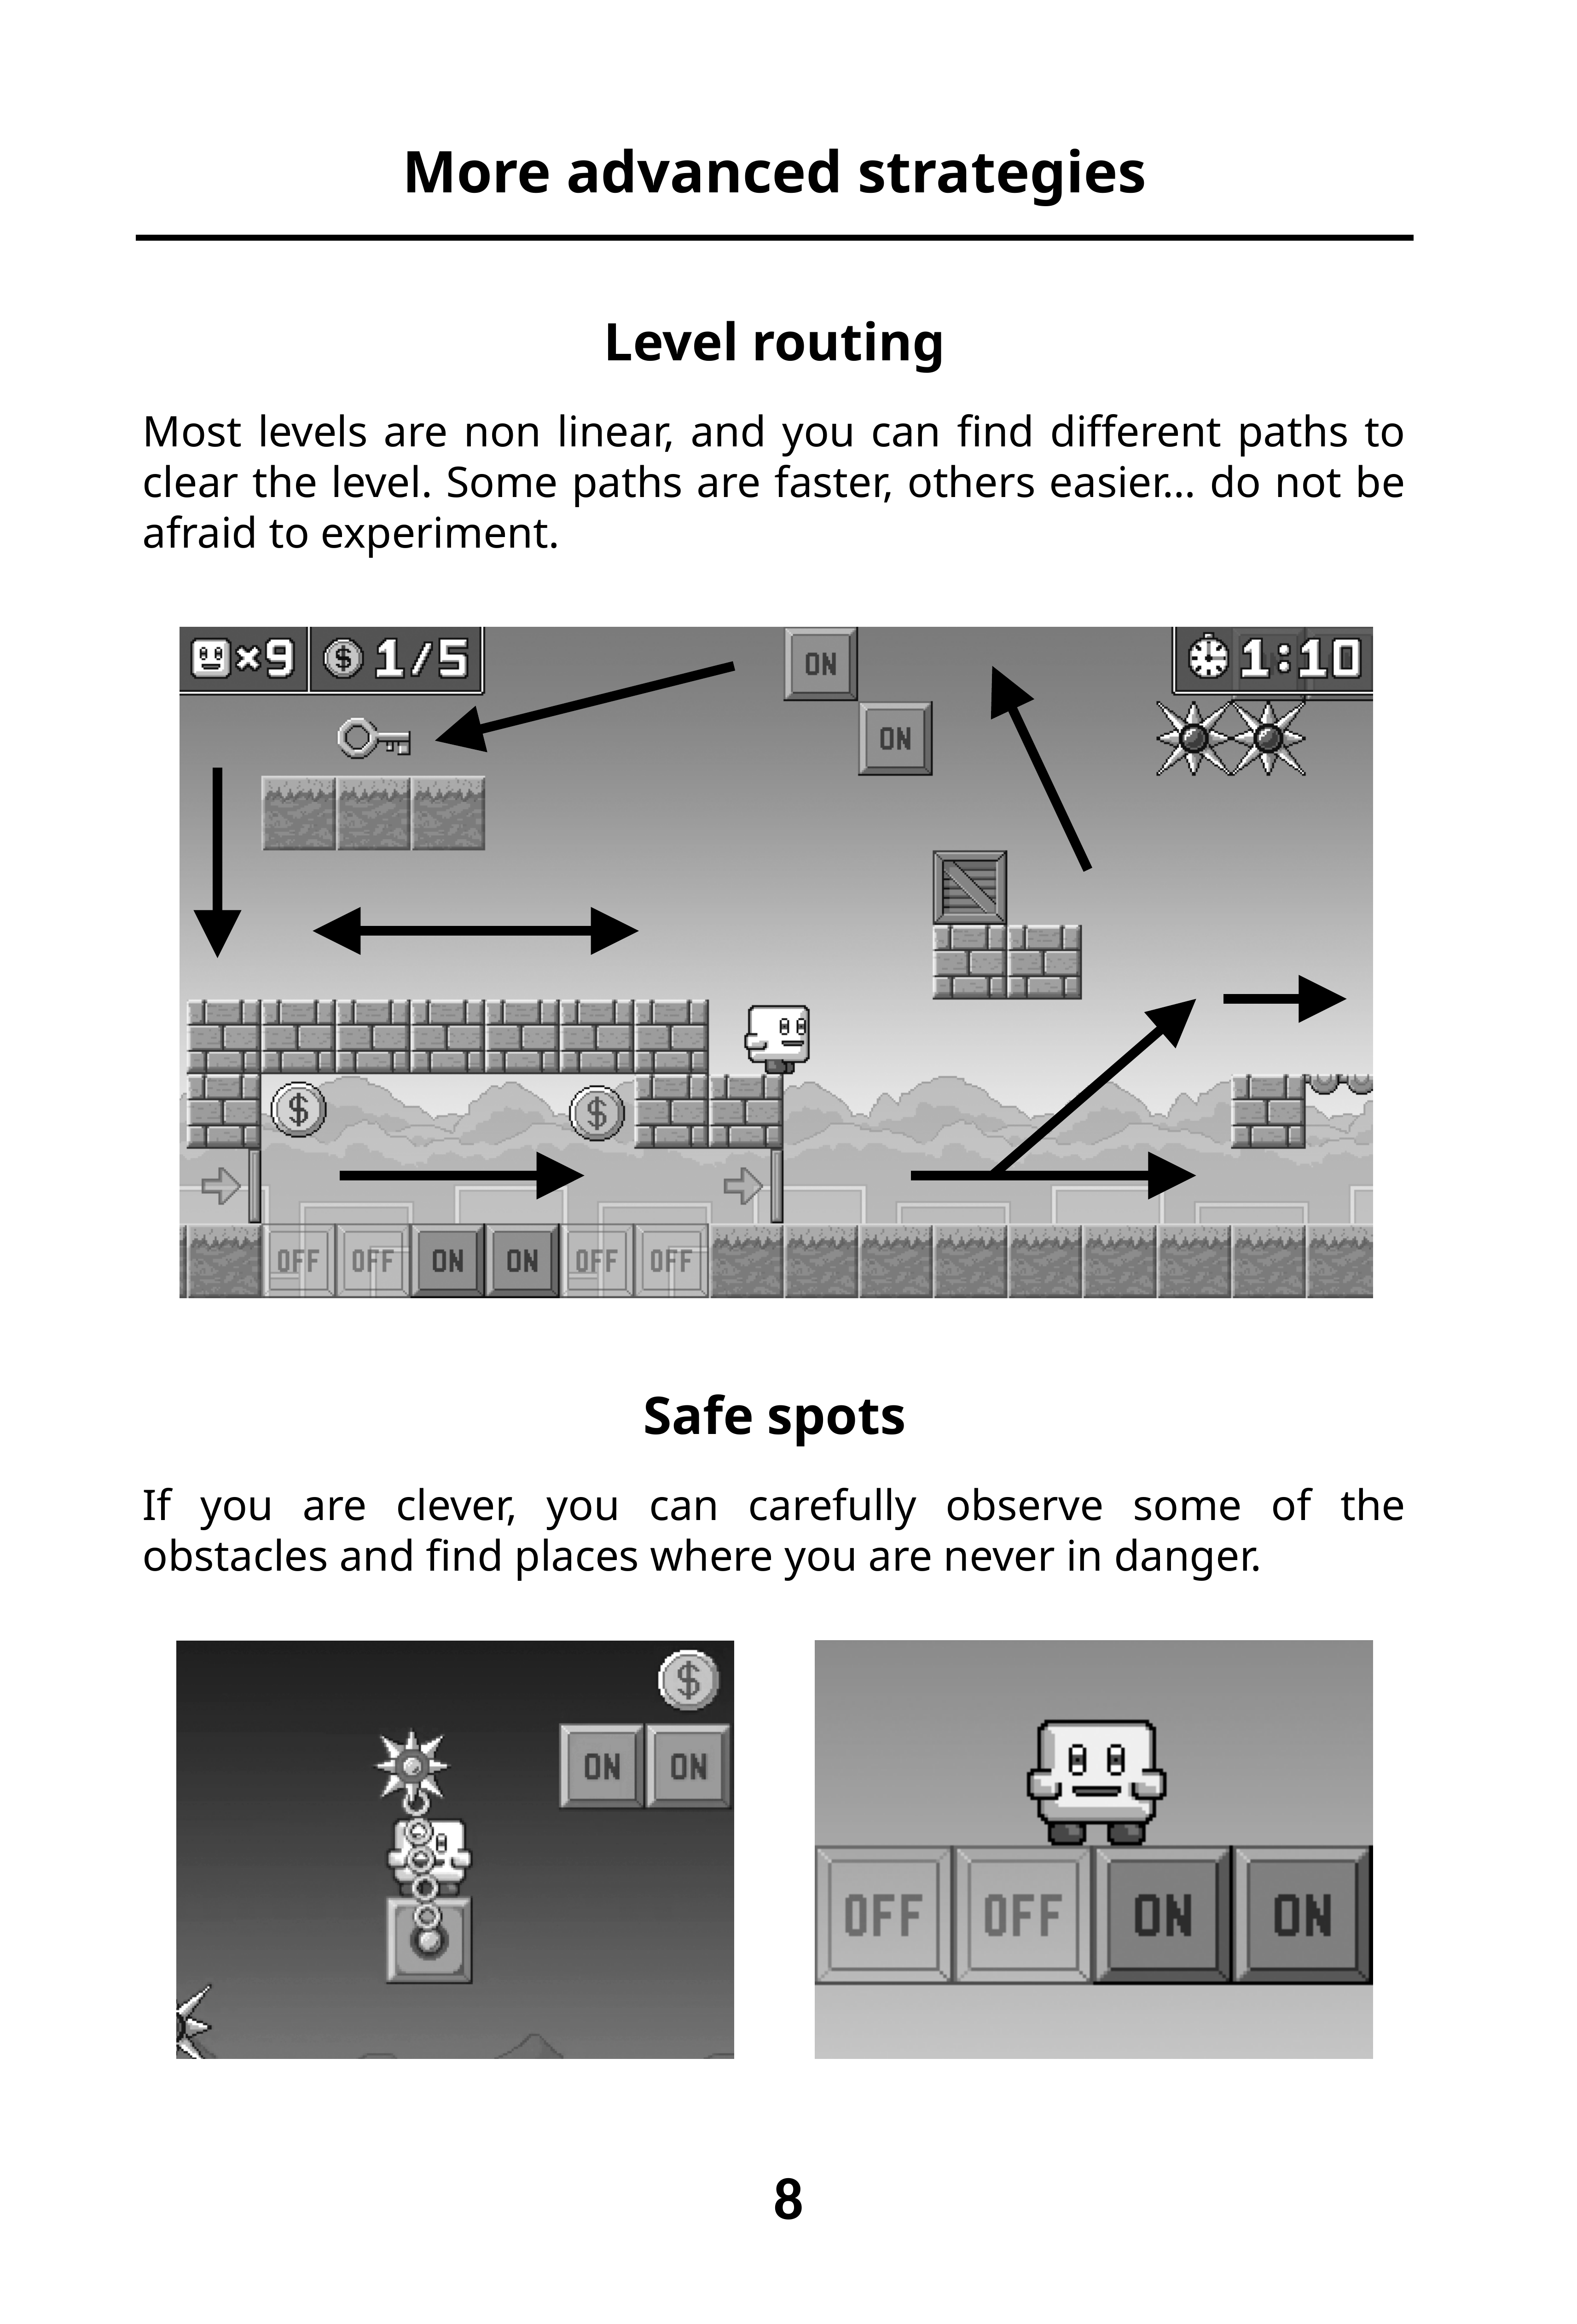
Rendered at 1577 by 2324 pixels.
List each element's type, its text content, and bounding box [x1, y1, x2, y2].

text_box If you are clever, you can carefully observe some of the obstacles and find places where you are never in danger. [135, 1474, 1415, 1598]
picture [815, 1640, 1373, 2059]
text_box Most levels are non linear, and you can find different paths to clear the level. Some paths are faster, others easier… do not be afraid to experiment. [135, 400, 1415, 565]
text_box Safe spots [135, 1378, 1415, 1448]
text_box More advanced strategies [135, 135, 1415, 205]
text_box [435, 665, 734, 741]
picture [180, 626, 1373, 1298]
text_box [992, 999, 1196, 1175]
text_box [992, 665, 1088, 870]
text_box Level routing [135, 305, 1415, 375]
text_box 8 [0, 2156, 1577, 2235]
picture [176, 1640, 734, 2059]
